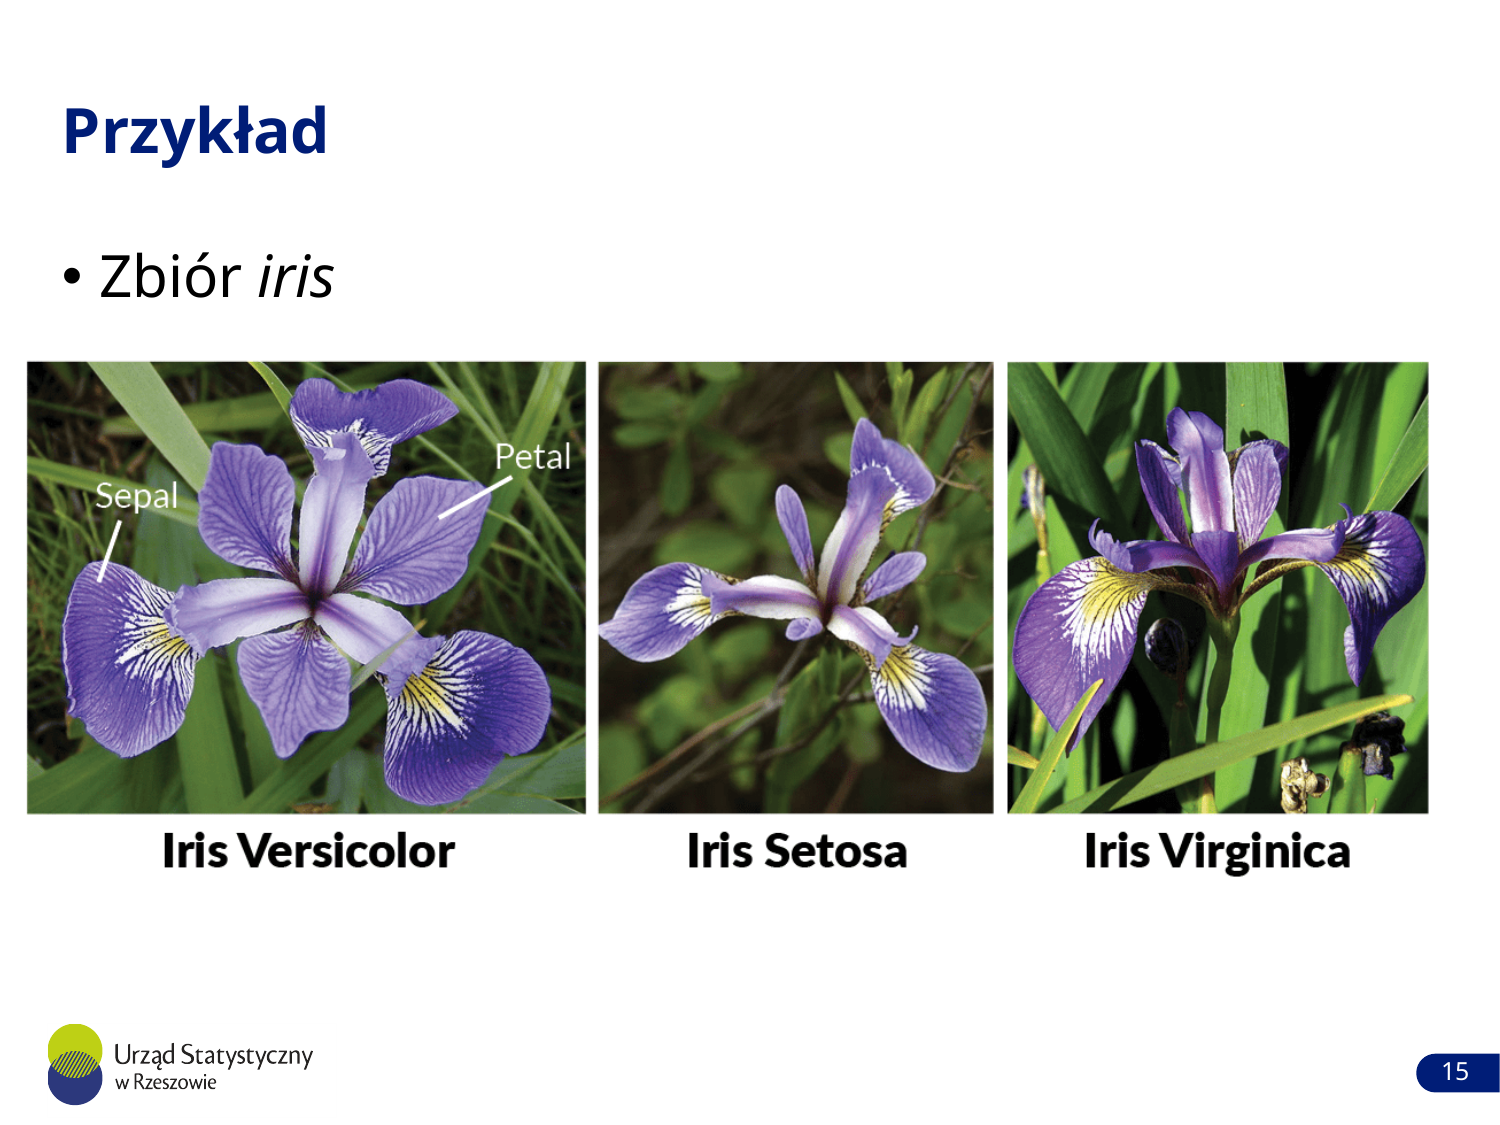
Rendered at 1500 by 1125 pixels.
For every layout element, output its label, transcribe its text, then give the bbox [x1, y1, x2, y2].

title Przykład [46, 59, 1460, 207]
list Zbiór iris [46, 239, 423, 339]
picture [0, 339, 1460, 887]
slide_number 15 [1059, 1042, 1485, 1103]
